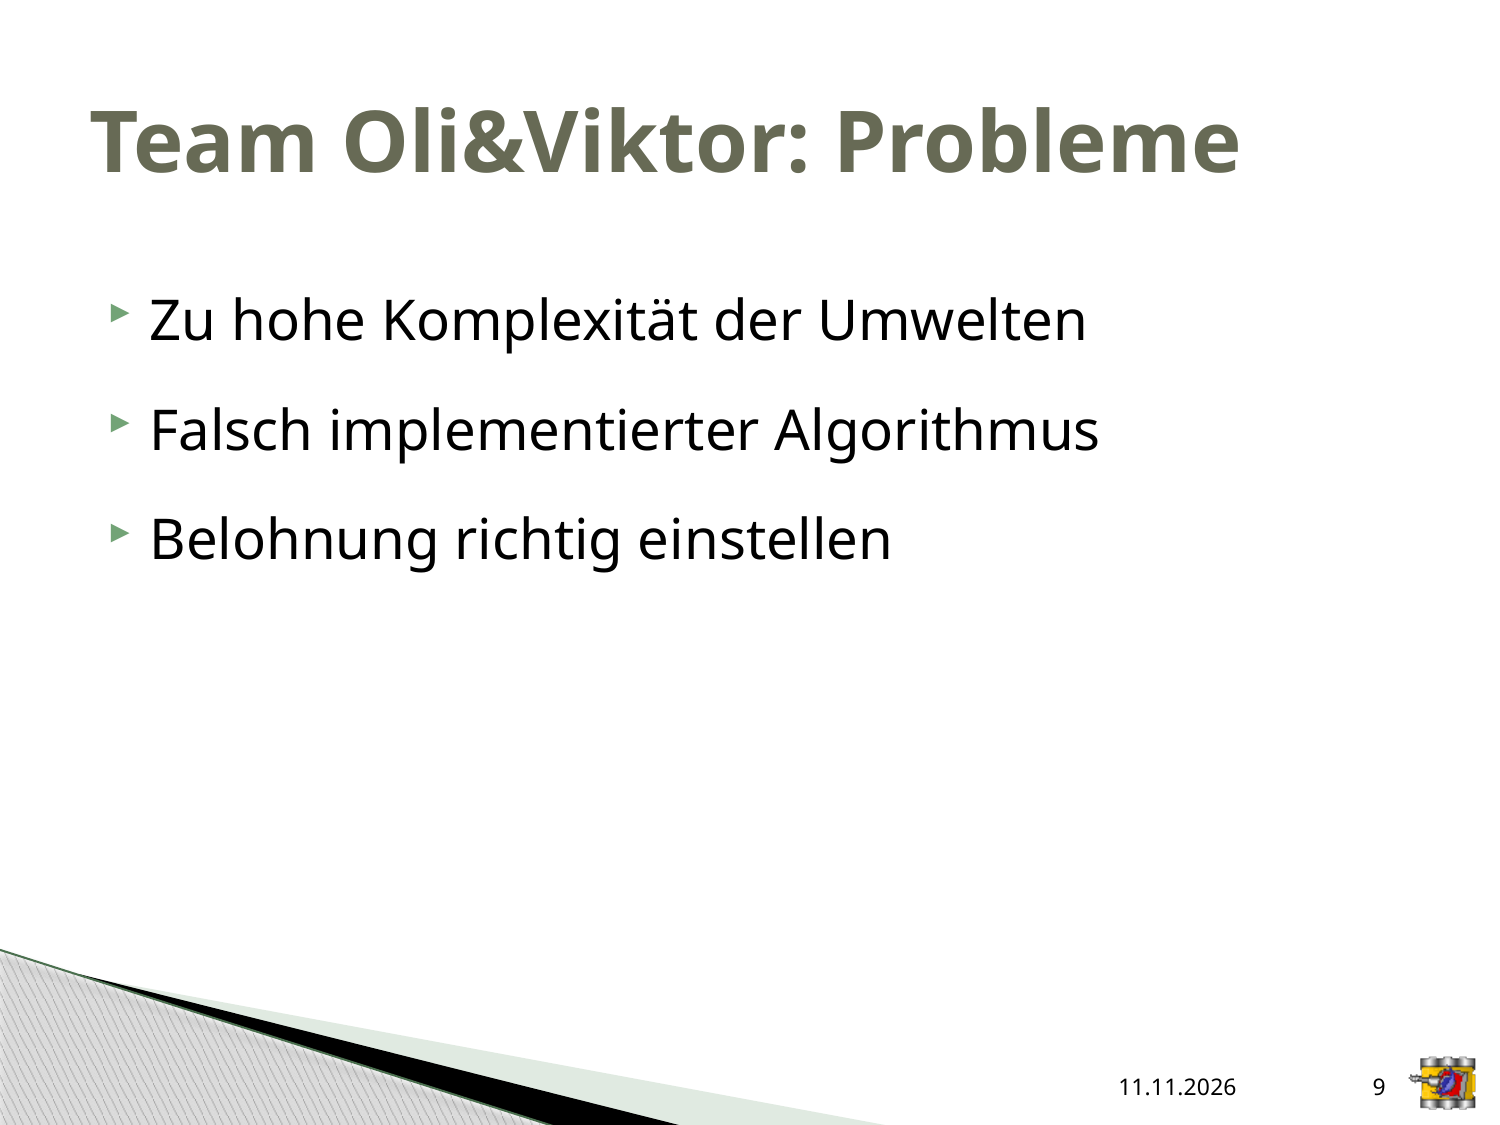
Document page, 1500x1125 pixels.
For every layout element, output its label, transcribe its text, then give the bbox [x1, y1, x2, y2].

list Zu hohe Komplexität der Umwelten Falsch implementierter Algorithmus Belohnung richtig einstellen [75, 243, 1425, 986]
picture [1396, 1044, 1500, 1125]
slide_number 9 [1328, 1051, 1401, 1112]
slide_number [1103, 1051, 1328, 1112]
title Team Oli&Viktor: Probleme [75, 45, 1425, 233]
